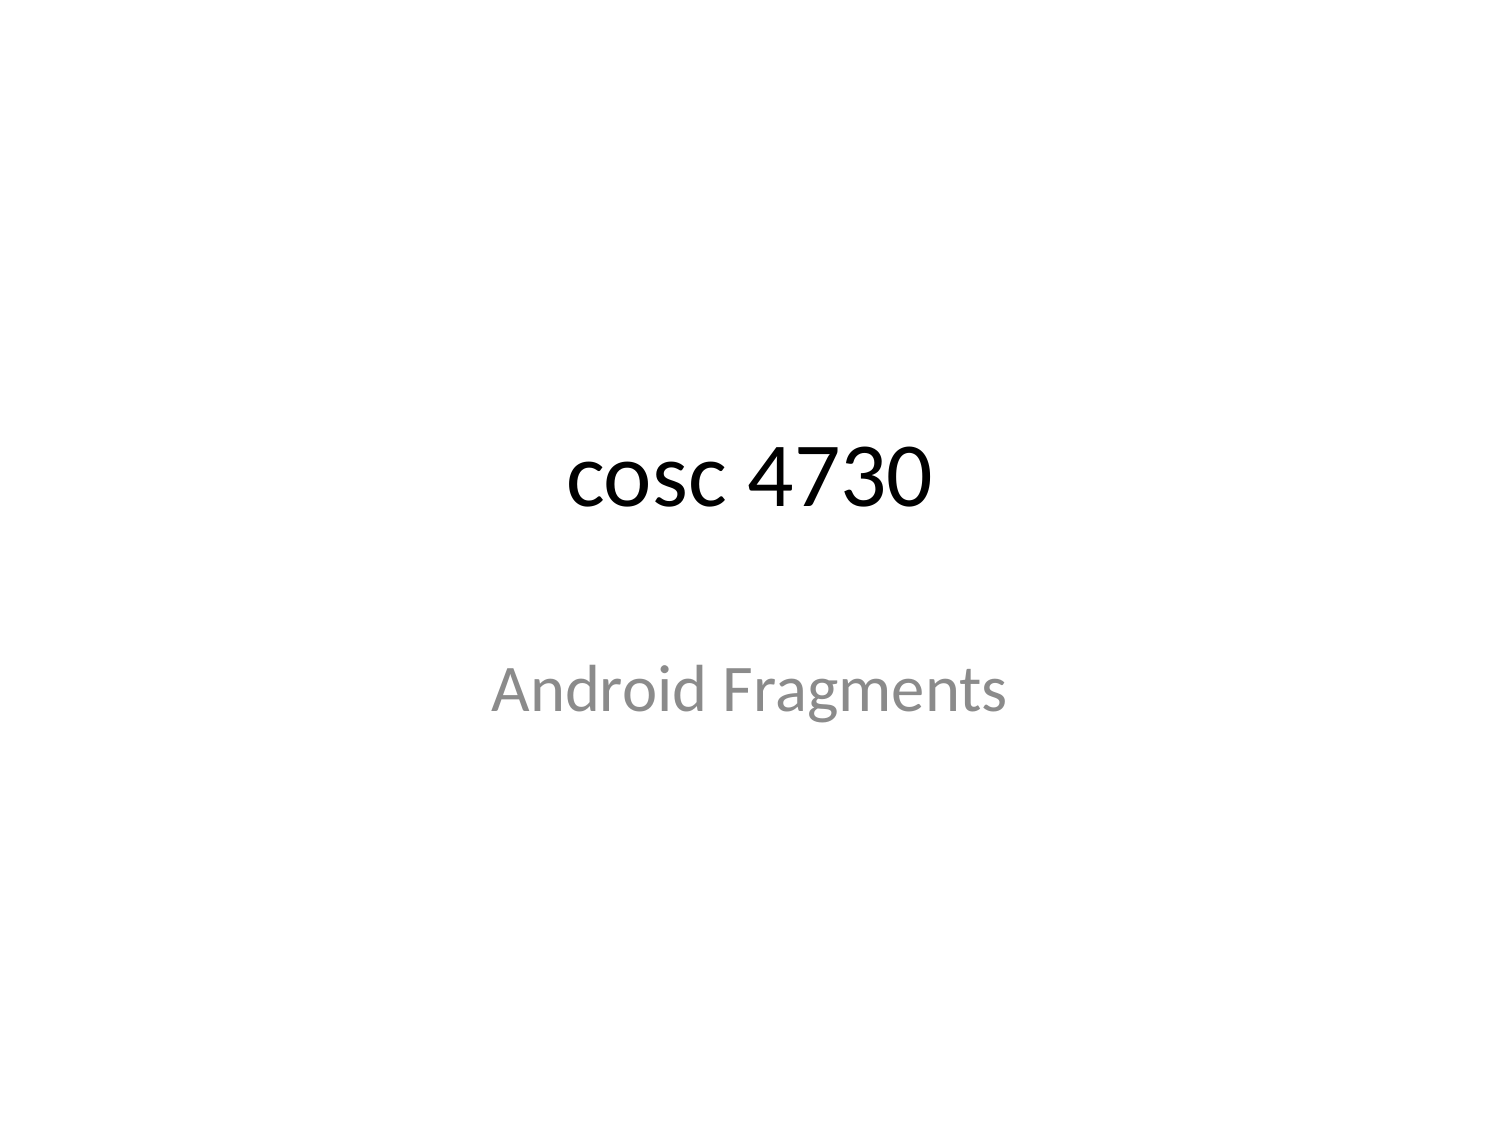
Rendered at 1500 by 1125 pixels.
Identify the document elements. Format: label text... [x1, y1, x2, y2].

title cosc 4730 [112, 349, 1388, 591]
subtitle Android Fragments [225, 637, 1275, 925]
